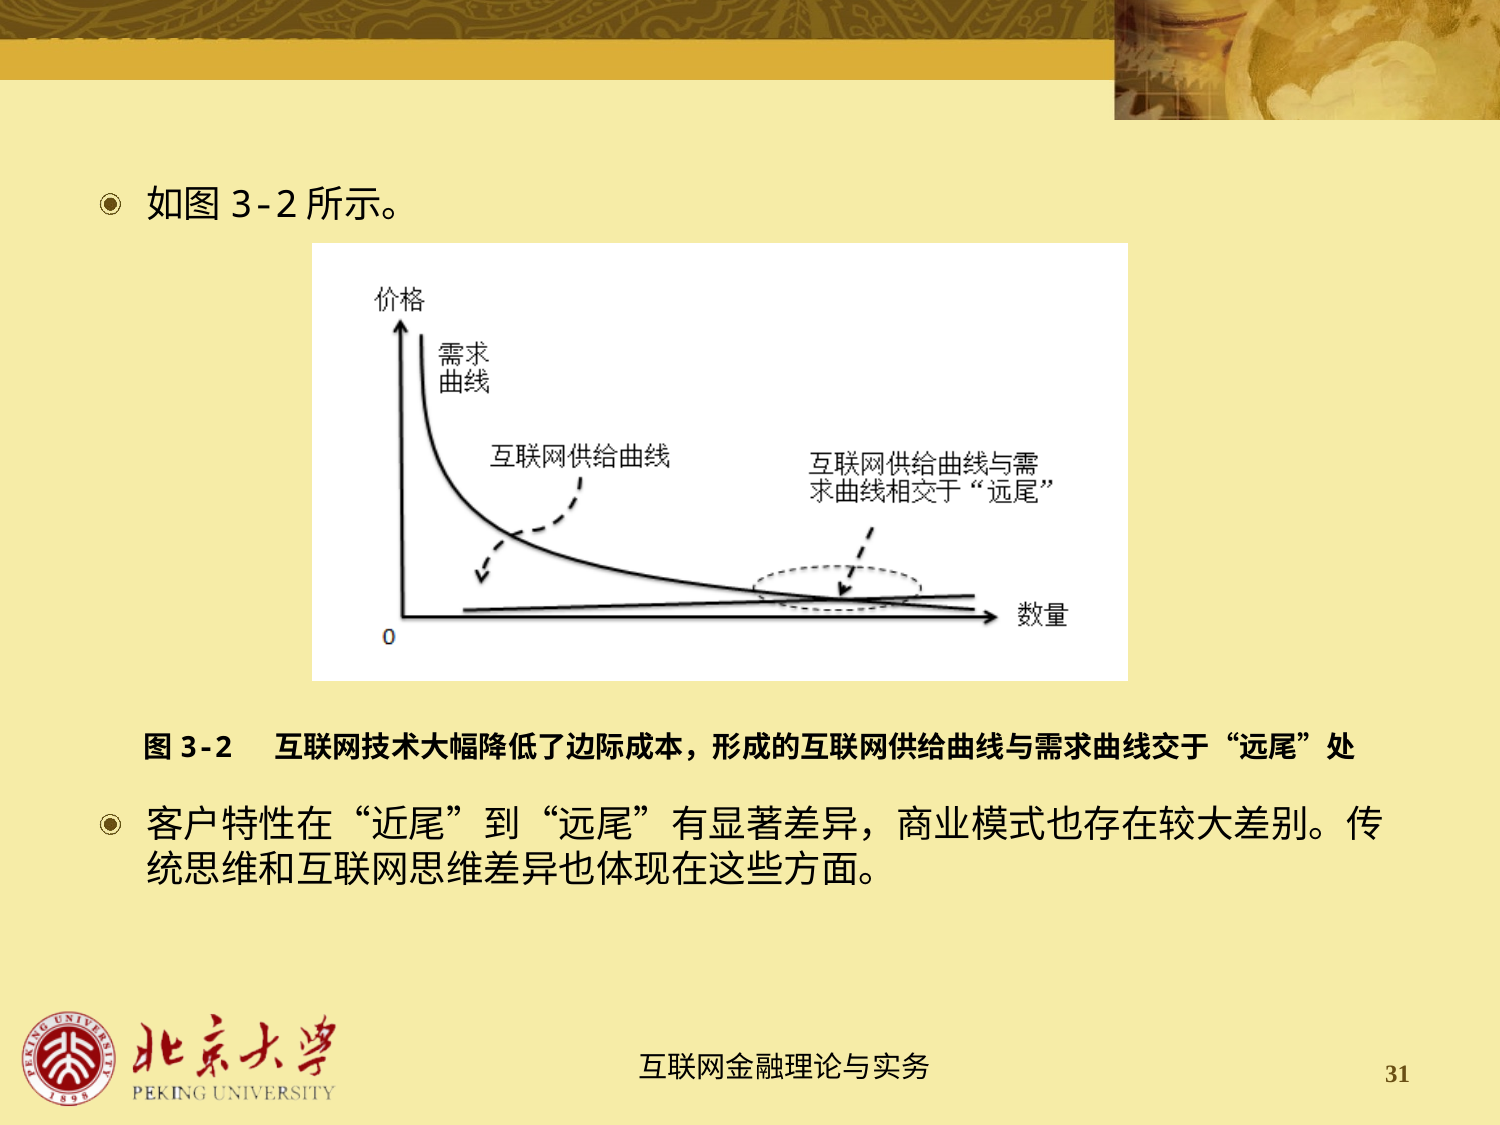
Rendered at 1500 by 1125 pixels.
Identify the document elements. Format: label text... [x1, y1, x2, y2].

picture [0, 0, 1500, 120]
picture [90, 803, 130, 843]
slide_number 31 [1074, 1042, 1425, 1103]
list 如图3-2所示。 图3-2 互联网技术大幅降低了边际成本，形成的互联网供给曲线与需求曲线交于“远尾”处 客户特性在“近尾”到“远尾”有显著差异，商业模式也存在较大差别。传统思维和互联网思维差异也体现在这些方面。 [75, 172, 1425, 976]
picture [312, 243, 1129, 681]
picture [19, 984, 339, 1109]
picture [90, 182, 130, 223]
